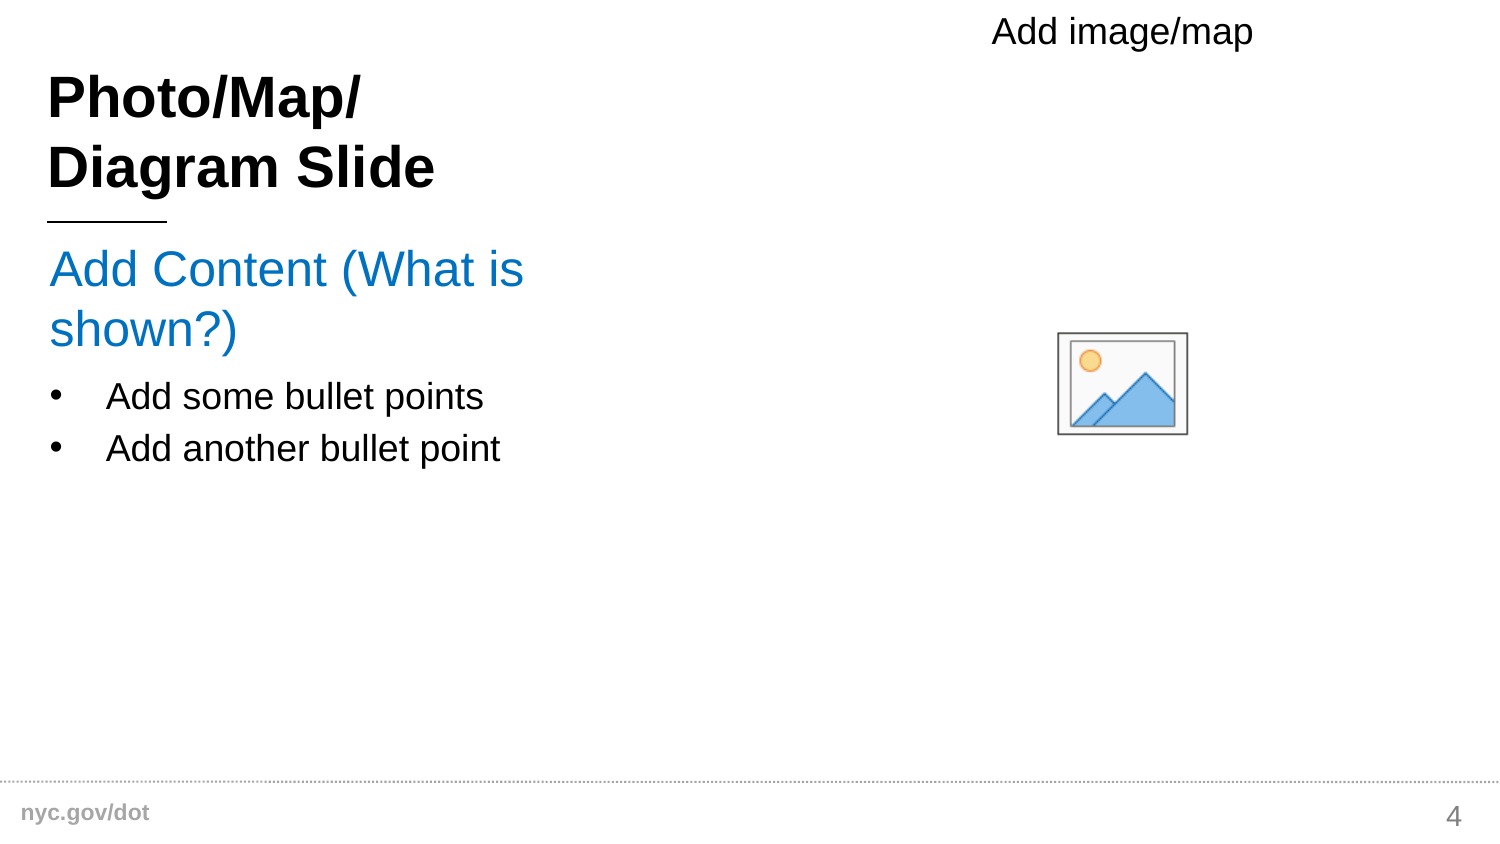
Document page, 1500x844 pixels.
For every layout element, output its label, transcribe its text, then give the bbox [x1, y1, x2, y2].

list Add Content (What is shown?) [34, 228, 545, 350]
slide_number 4 [1127, 790, 1478, 836]
picture [745, 0, 1500, 770]
list Add some bullet points Add another bullet point [34, 364, 545, 498]
title Photo/Map/ Diagram Slide [32, 20, 545, 238]
